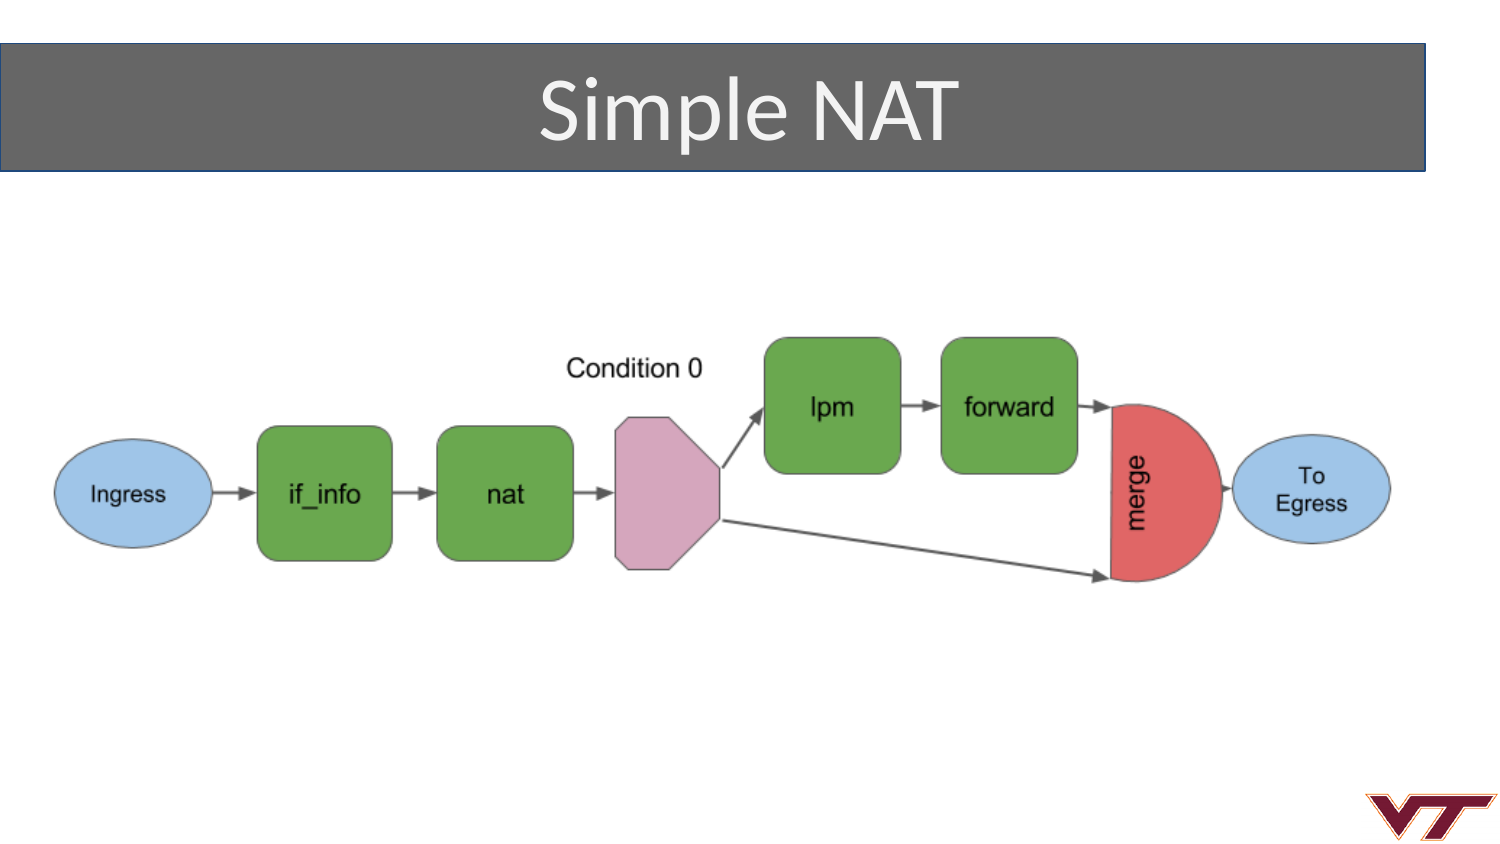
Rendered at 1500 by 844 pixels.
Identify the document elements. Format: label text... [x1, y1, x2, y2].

picture [40, 212, 1432, 756]
title Simple NAT [75, 33, 1425, 175]
picture [1361, 788, 1500, 844]
